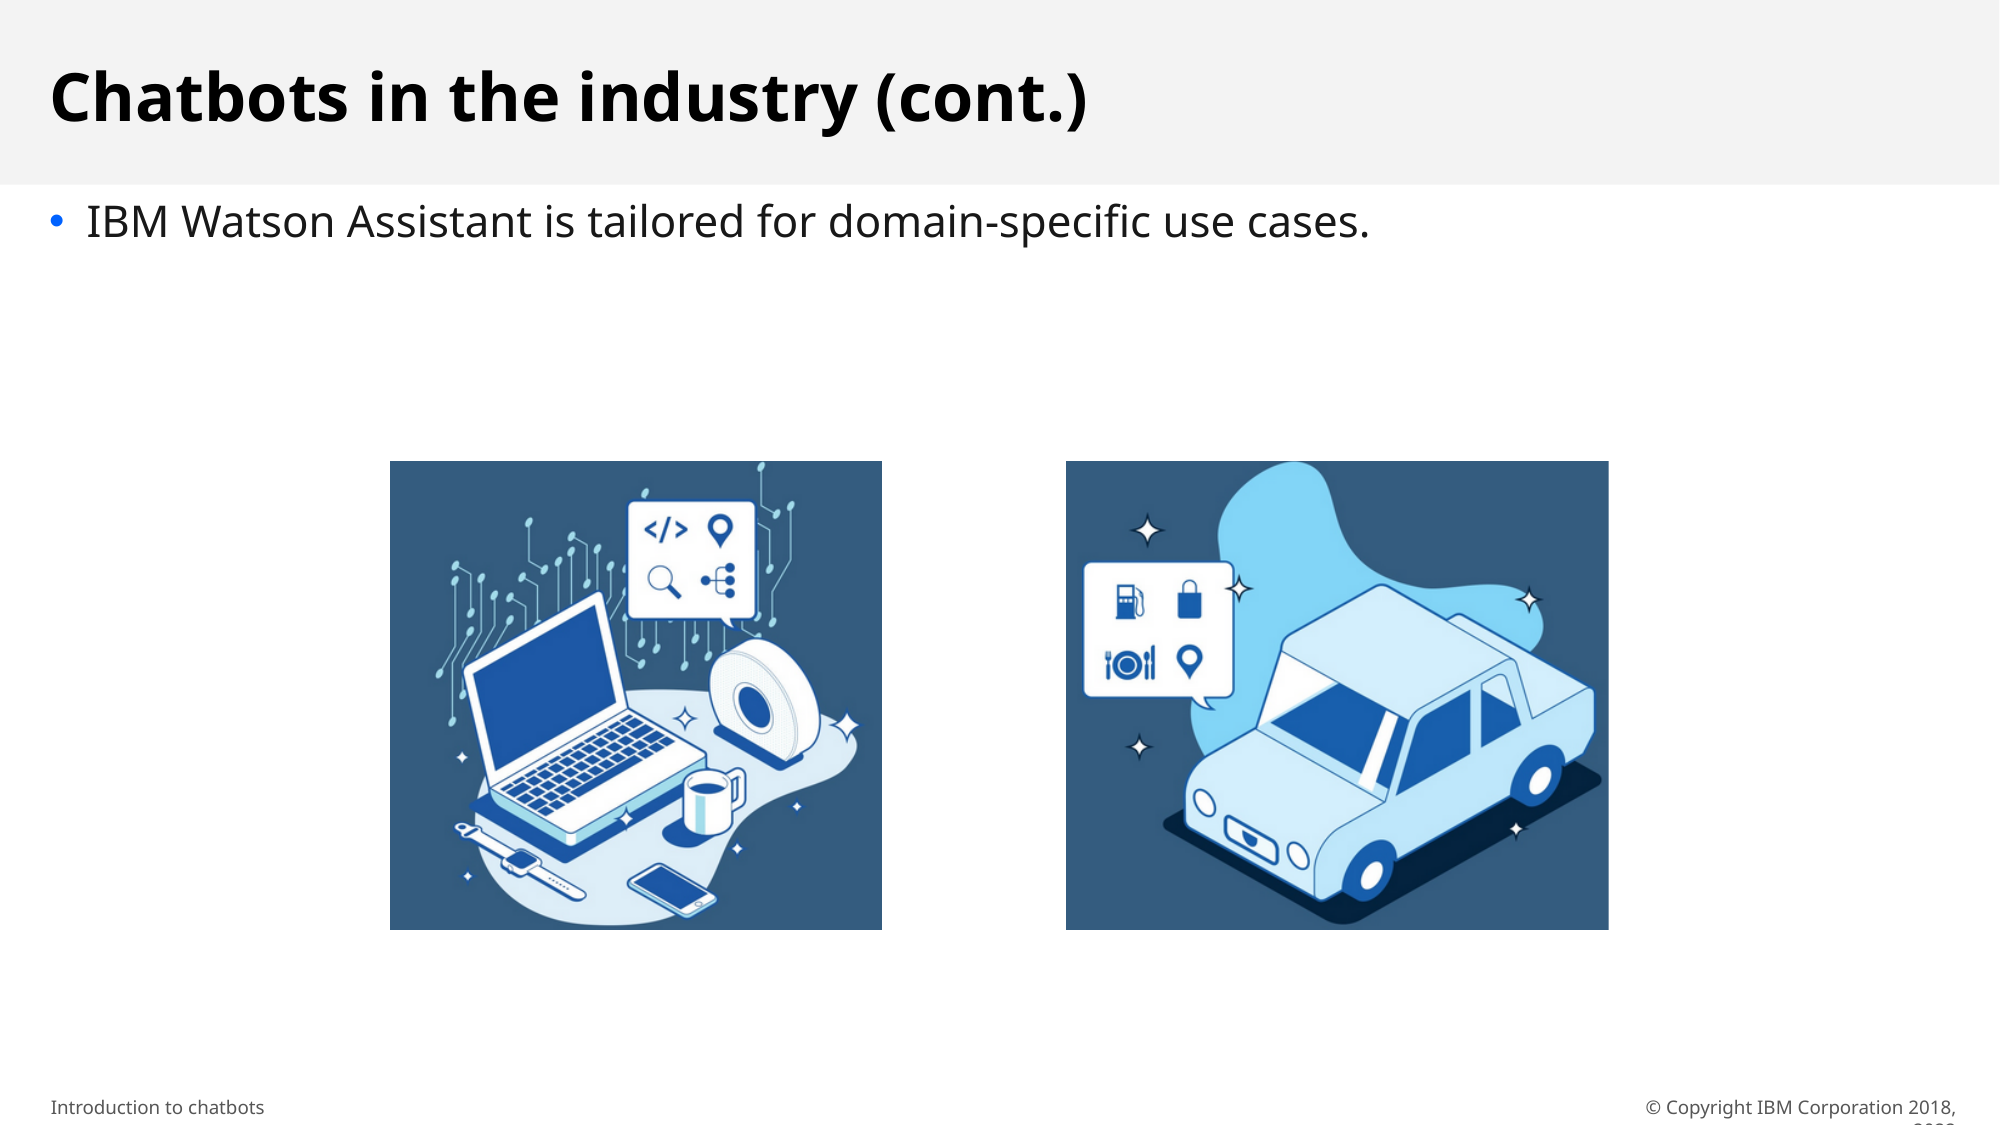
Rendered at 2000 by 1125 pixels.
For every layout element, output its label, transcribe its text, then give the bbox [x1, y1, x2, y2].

title Chatbots in the industry (cont.) [34, 29, 1944, 171]
footer © Copyright IBM Corporation 2018, 2022 [1616, 1096, 1972, 1125]
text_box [1066, 461, 1609, 930]
picture [390, 461, 882, 930]
list IBM Watson Assistant is tailored for domain-specific use cases. [34, 190, 1944, 1096]
